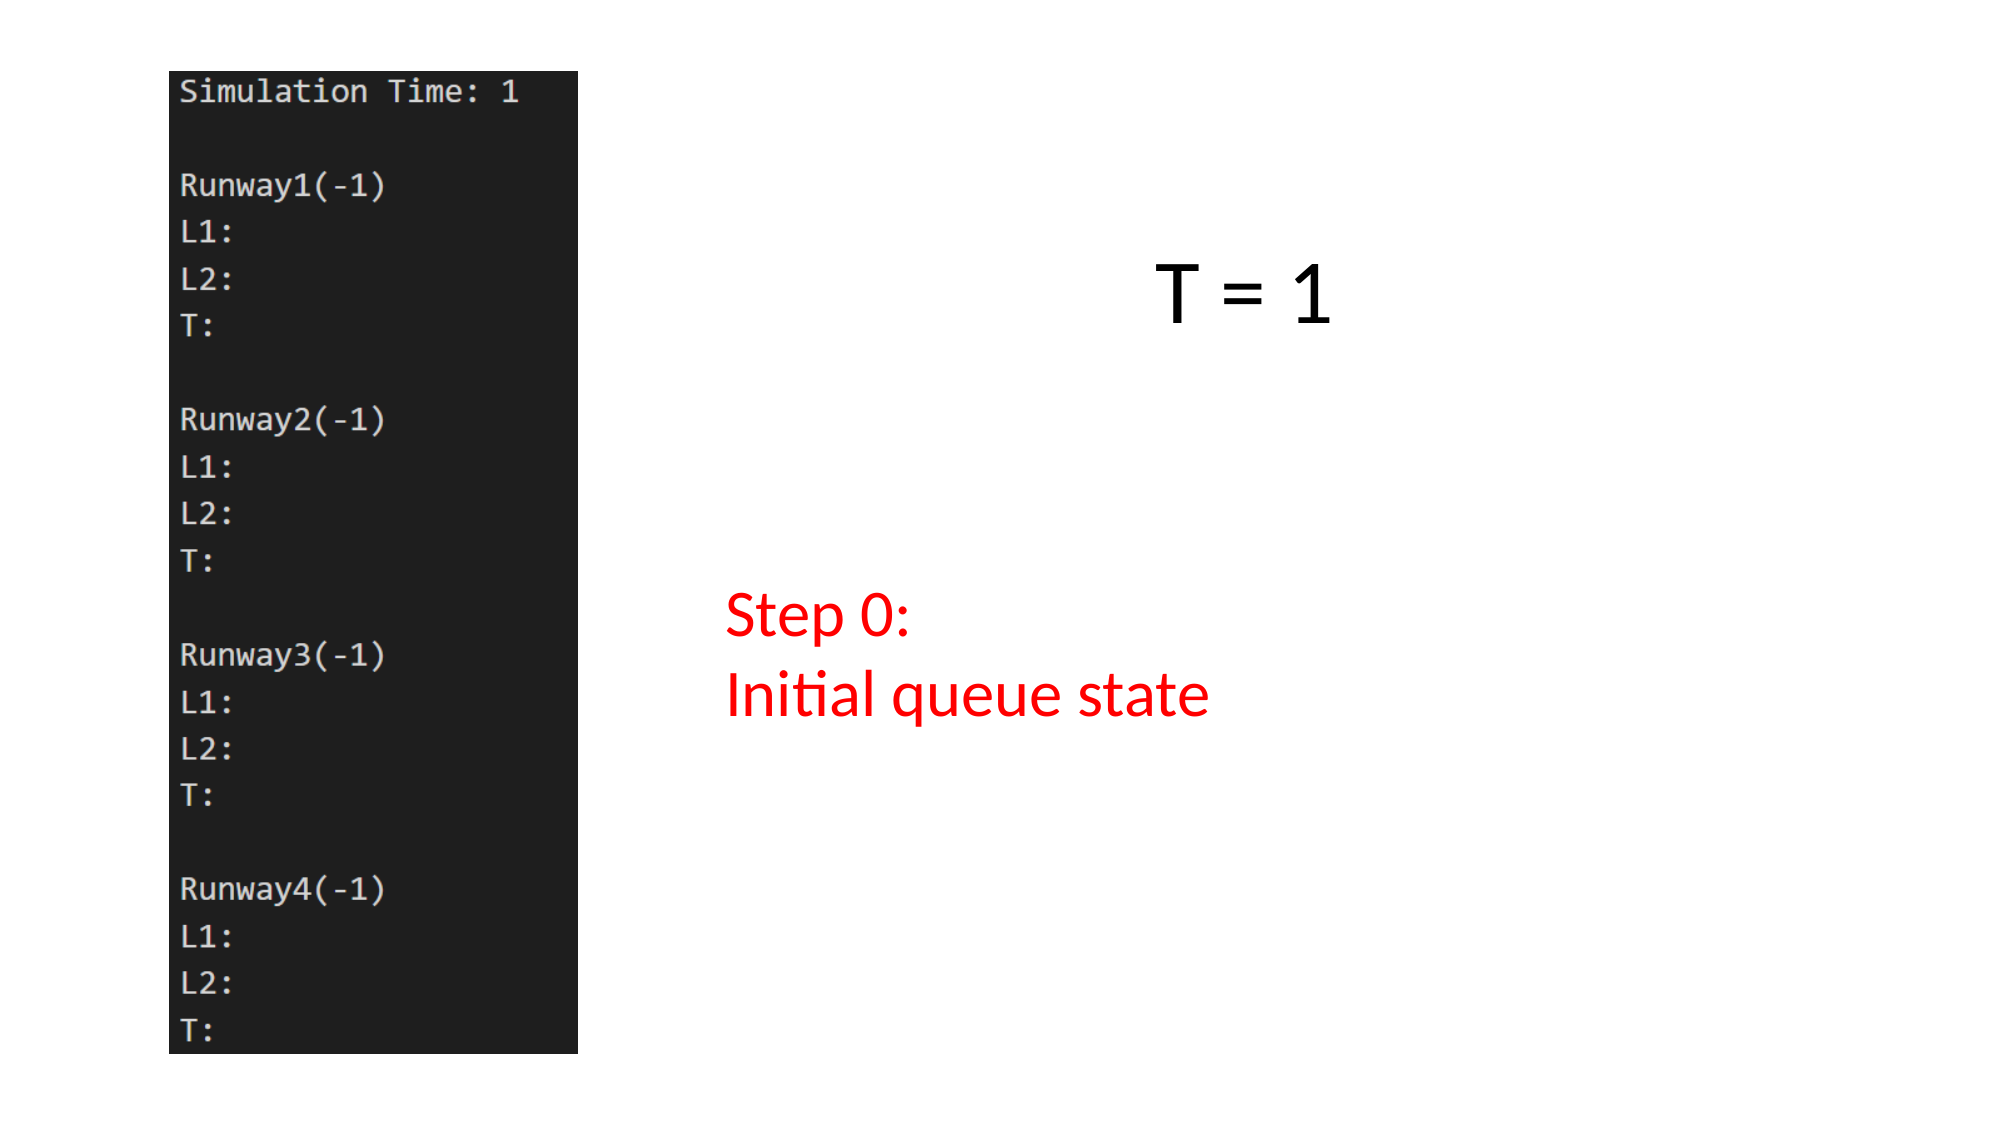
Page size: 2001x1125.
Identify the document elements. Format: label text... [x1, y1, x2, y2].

text_box Step 0: Initial queue state [710, 562, 1780, 738]
text_box T = 1 [1067, 224, 1422, 350]
picture [169, 71, 578, 1054]
